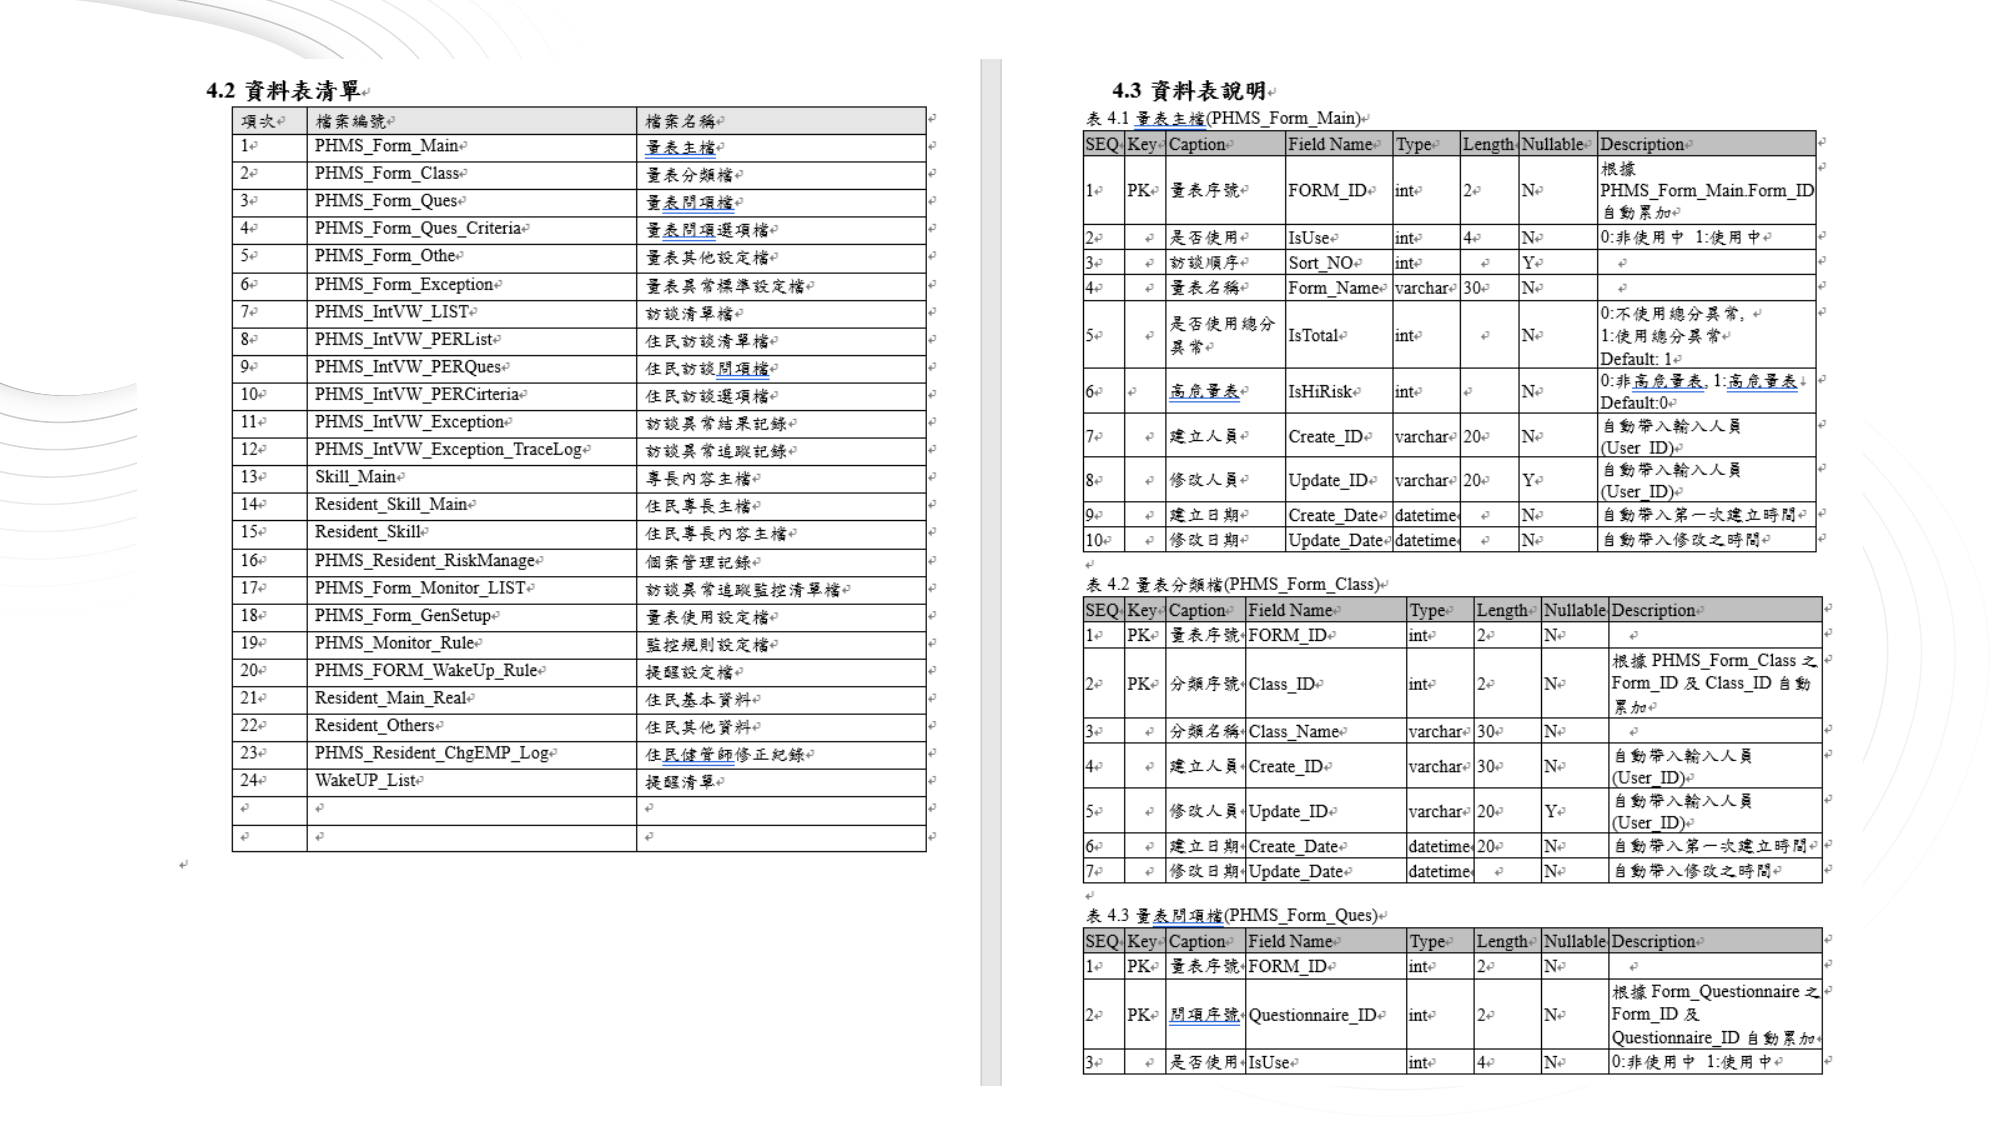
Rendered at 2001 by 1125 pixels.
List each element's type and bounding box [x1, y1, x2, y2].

picture [137, 59, 1863, 1086]
